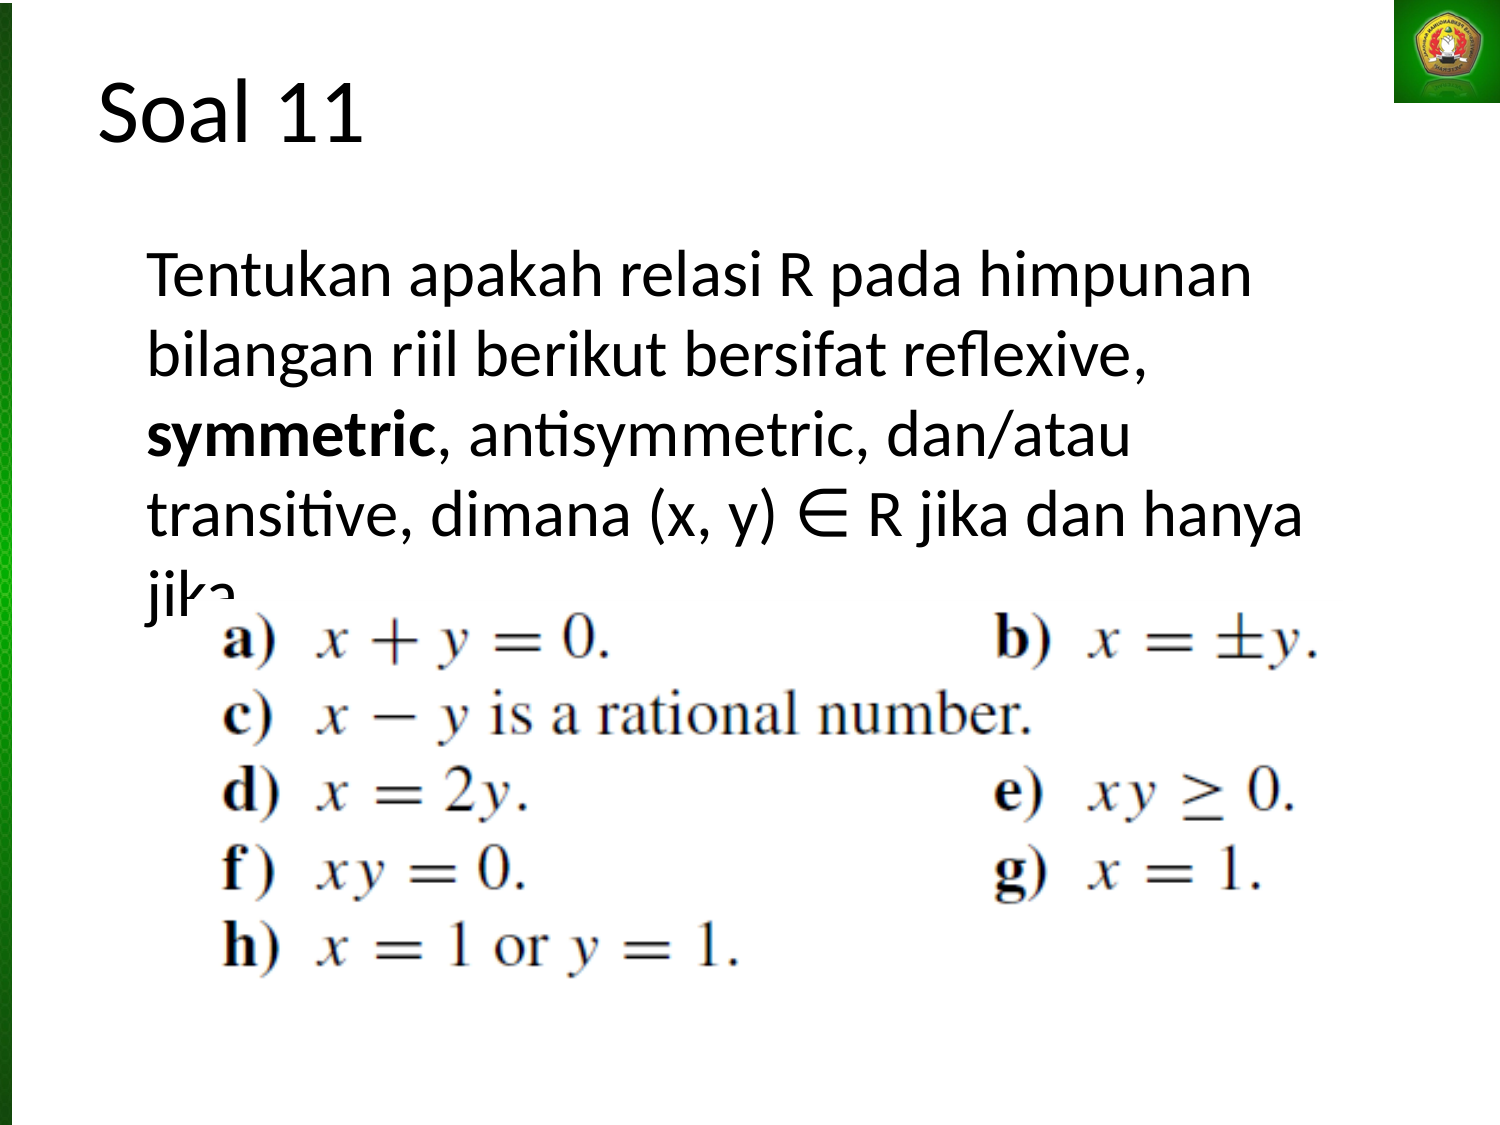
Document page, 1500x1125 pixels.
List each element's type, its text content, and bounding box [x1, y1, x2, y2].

picture [0, 3, 12, 1125]
list Tentukan apakah relasi R pada himpunan bilangan riil berikut bersifat reflexive, symmetric, antisymmetric, dan/atau transitive, dimana (x, y) ∈ R jika dan hanya jika [75, 222, 1425, 1005]
picture [1394, 0, 1500, 103]
title Soal 11 [82, 11, 1432, 200]
picture [187, 599, 1344, 988]
